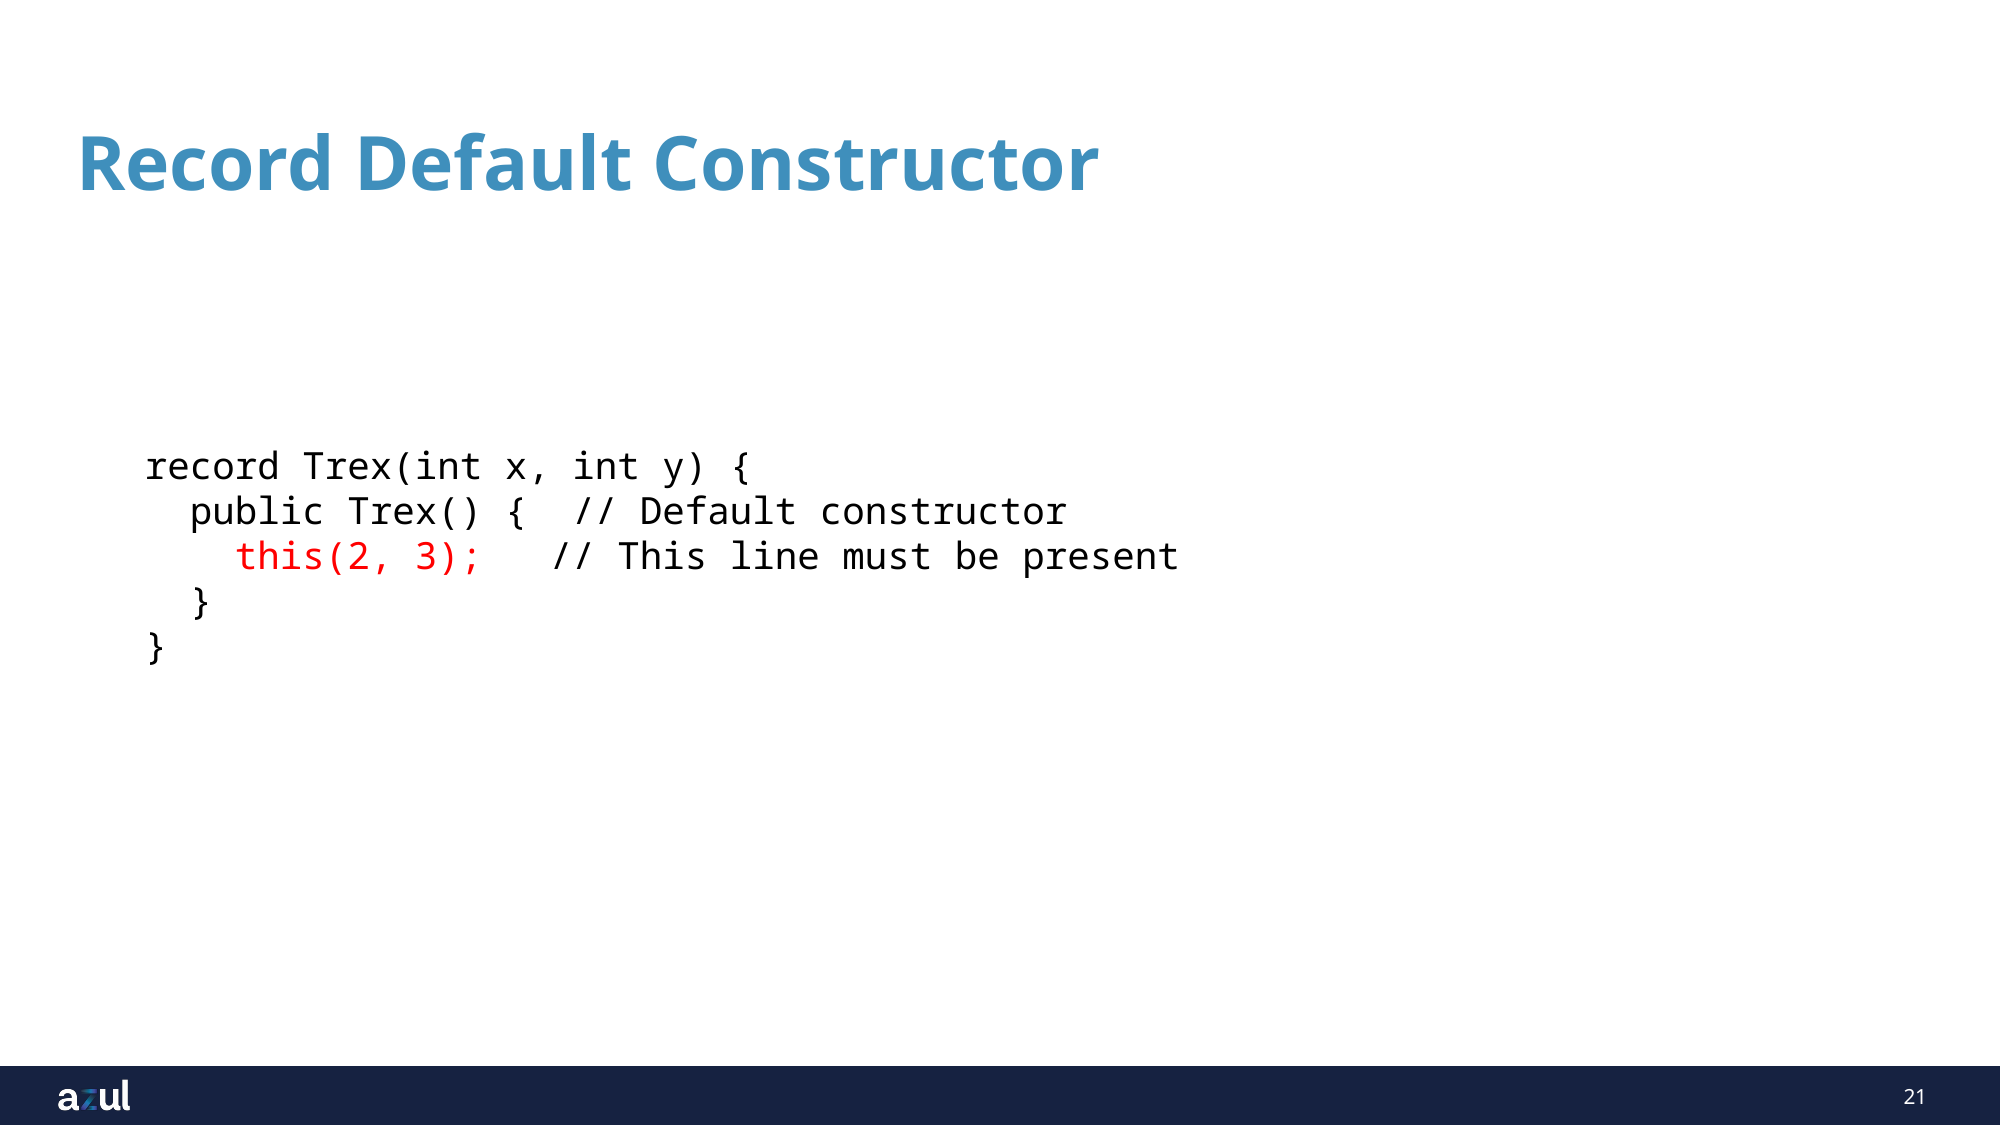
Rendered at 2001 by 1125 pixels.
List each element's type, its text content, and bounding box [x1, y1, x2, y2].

title Record Default Constructor [61, 55, 1942, 278]
text_box record Trex(int x, int y) { public Trex() { // Default constructor this(2, 3); // This line must be present } } [130, 435, 1923, 675]
picture [57, 1079, 131, 1111]
